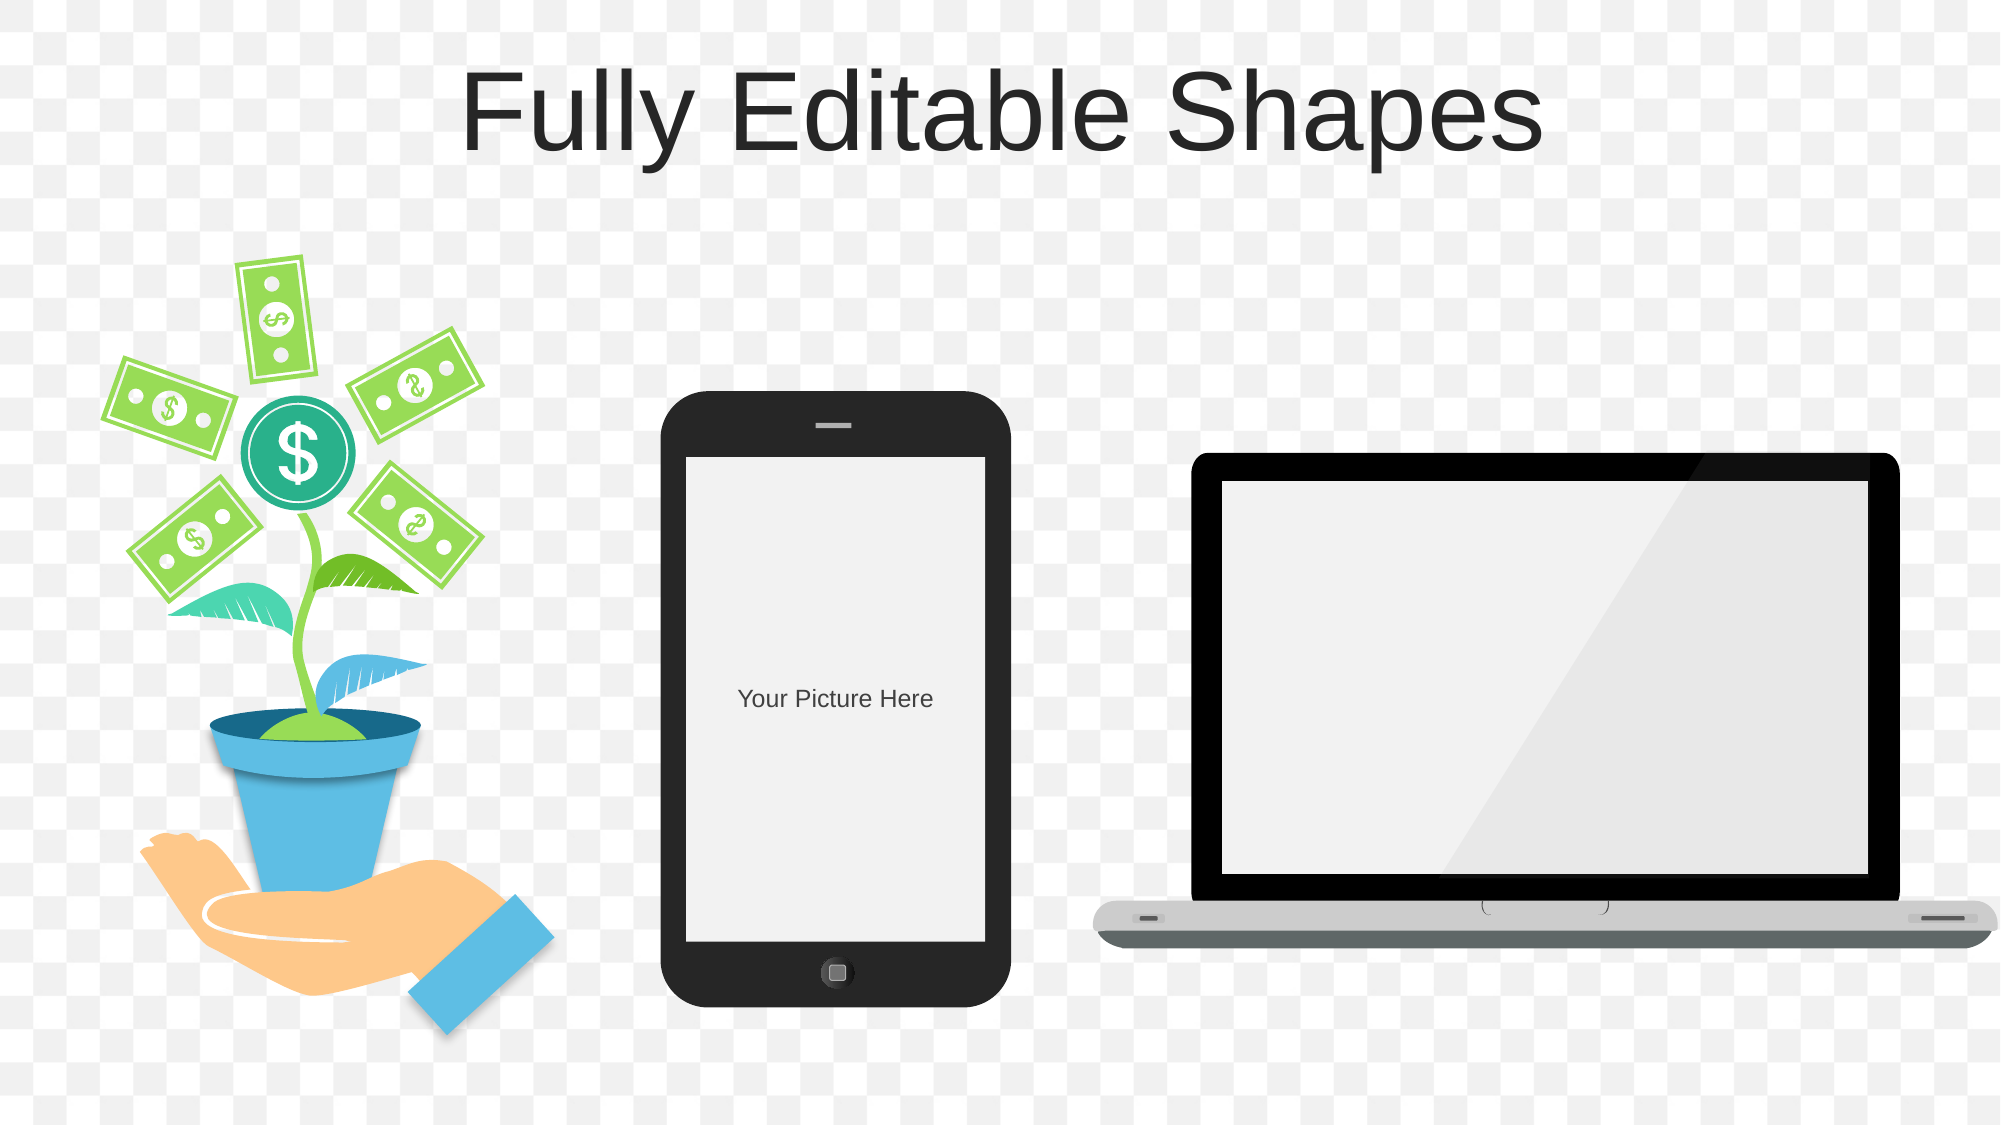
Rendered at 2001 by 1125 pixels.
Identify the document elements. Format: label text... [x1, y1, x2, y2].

picture [0, 0, 2001, 1125]
list Fully Editable Shapes [53, 54, 1952, 174]
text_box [1089, 449, 2000, 950]
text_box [660, 391, 1012, 1008]
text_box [108, 258, 554, 1008]
